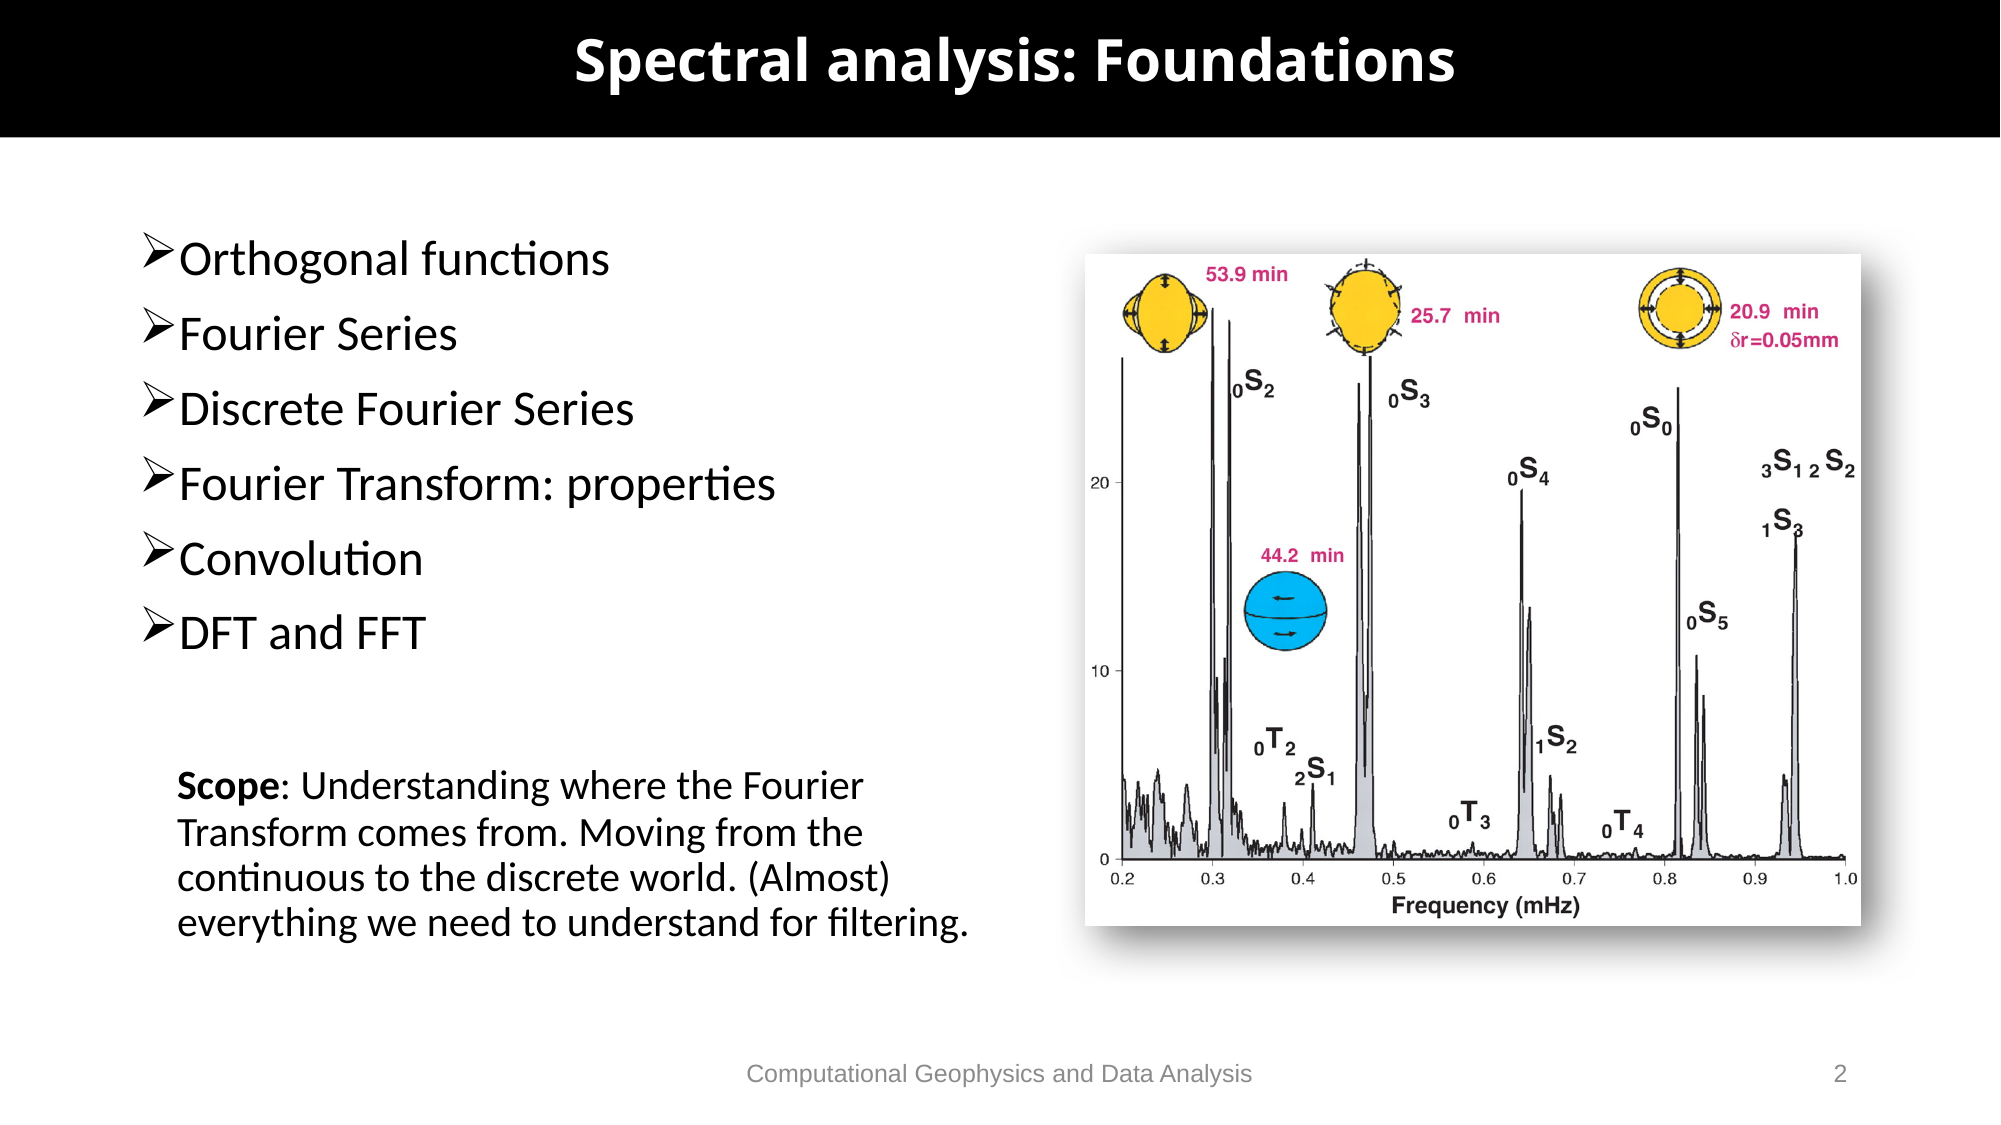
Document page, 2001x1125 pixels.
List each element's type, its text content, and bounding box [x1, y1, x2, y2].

title Spectral analysis: Foundations [0, 0, 2000, 138]
footer Computational Geophysics and Data Analysis [662, 1042, 1338, 1103]
picture [1085, 254, 1861, 927]
list Orthogonal functions Fourier Series Discrete Fourier Series Fourier Transform: properties Convolution DFT and FFT Scope: Understanding where the Fourier Transform comes from. Moving from the continuous to the discrete world. (Almost) everything we need to understand for filtering. [124, 224, 1013, 1025]
slide_number 2 [1412, 1042, 1863, 1103]
